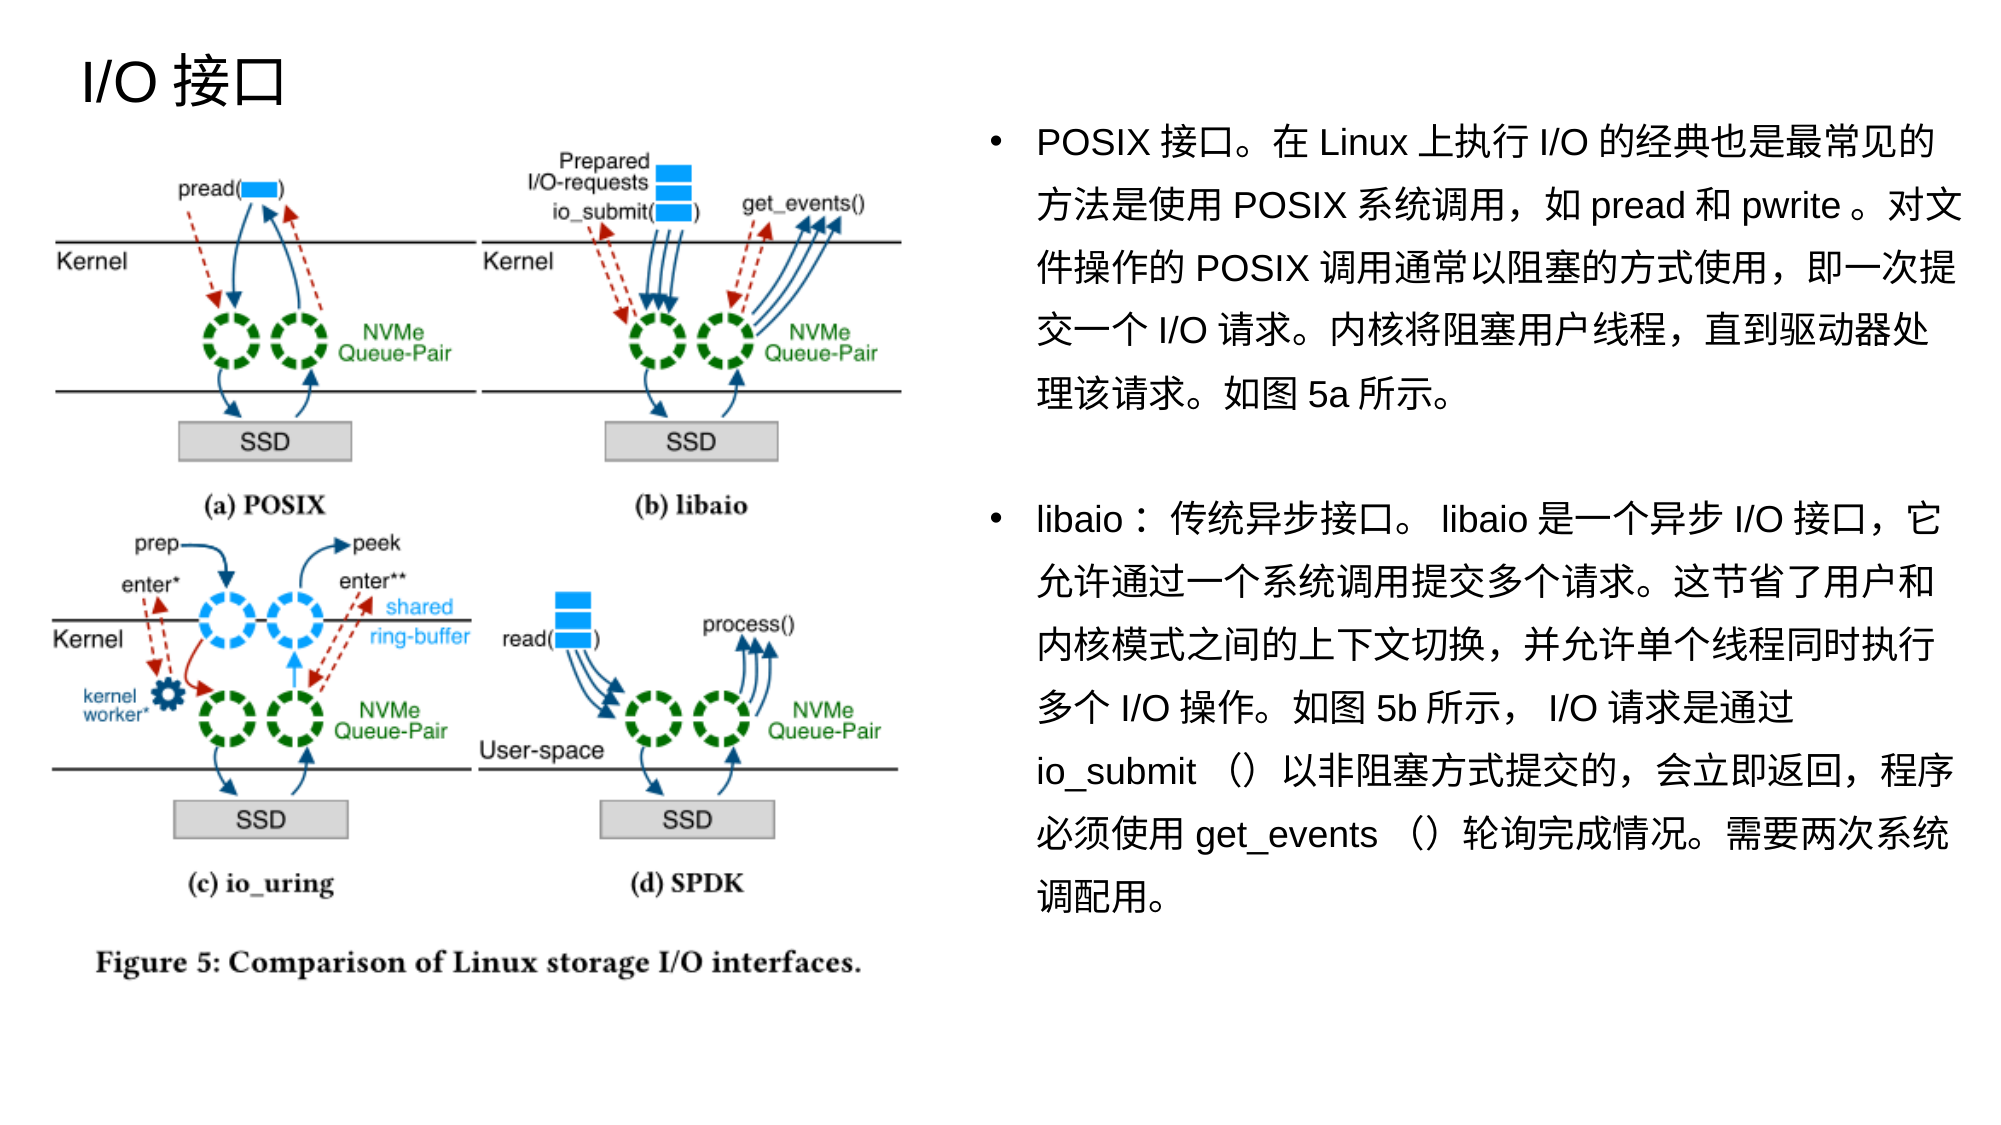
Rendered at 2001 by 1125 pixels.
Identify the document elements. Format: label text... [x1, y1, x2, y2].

text_box POSIX接口。在Linux上执行I/O的经典也是最常见的方法是使用POSIX系统调用，如pread和pwrite。对文件操作的POSIX调用通常以阻塞的方式使用，即一次提交一个I/O请求。内核将阻塞用户线程，直到驱动器处理该请求。如图5a所示。 libaio：传统异步接口。libaio是一个异步I/O接口，它允许通过一个系统调用提交多个请求。这节省了用户和内核模式之间的上下文切换，并允许单个线程同时执行多个I/O操作。如图5b所示，I/O请求是通过io_submit（）以非阻塞方式提交的，会立即返回，程序必须使用get_events（）轮询完成情况。需要两次系统调配用。 [974, 47, 1980, 989]
text_box I/O接口 [66, 37, 1520, 192]
picture [37, 138, 924, 1000]
